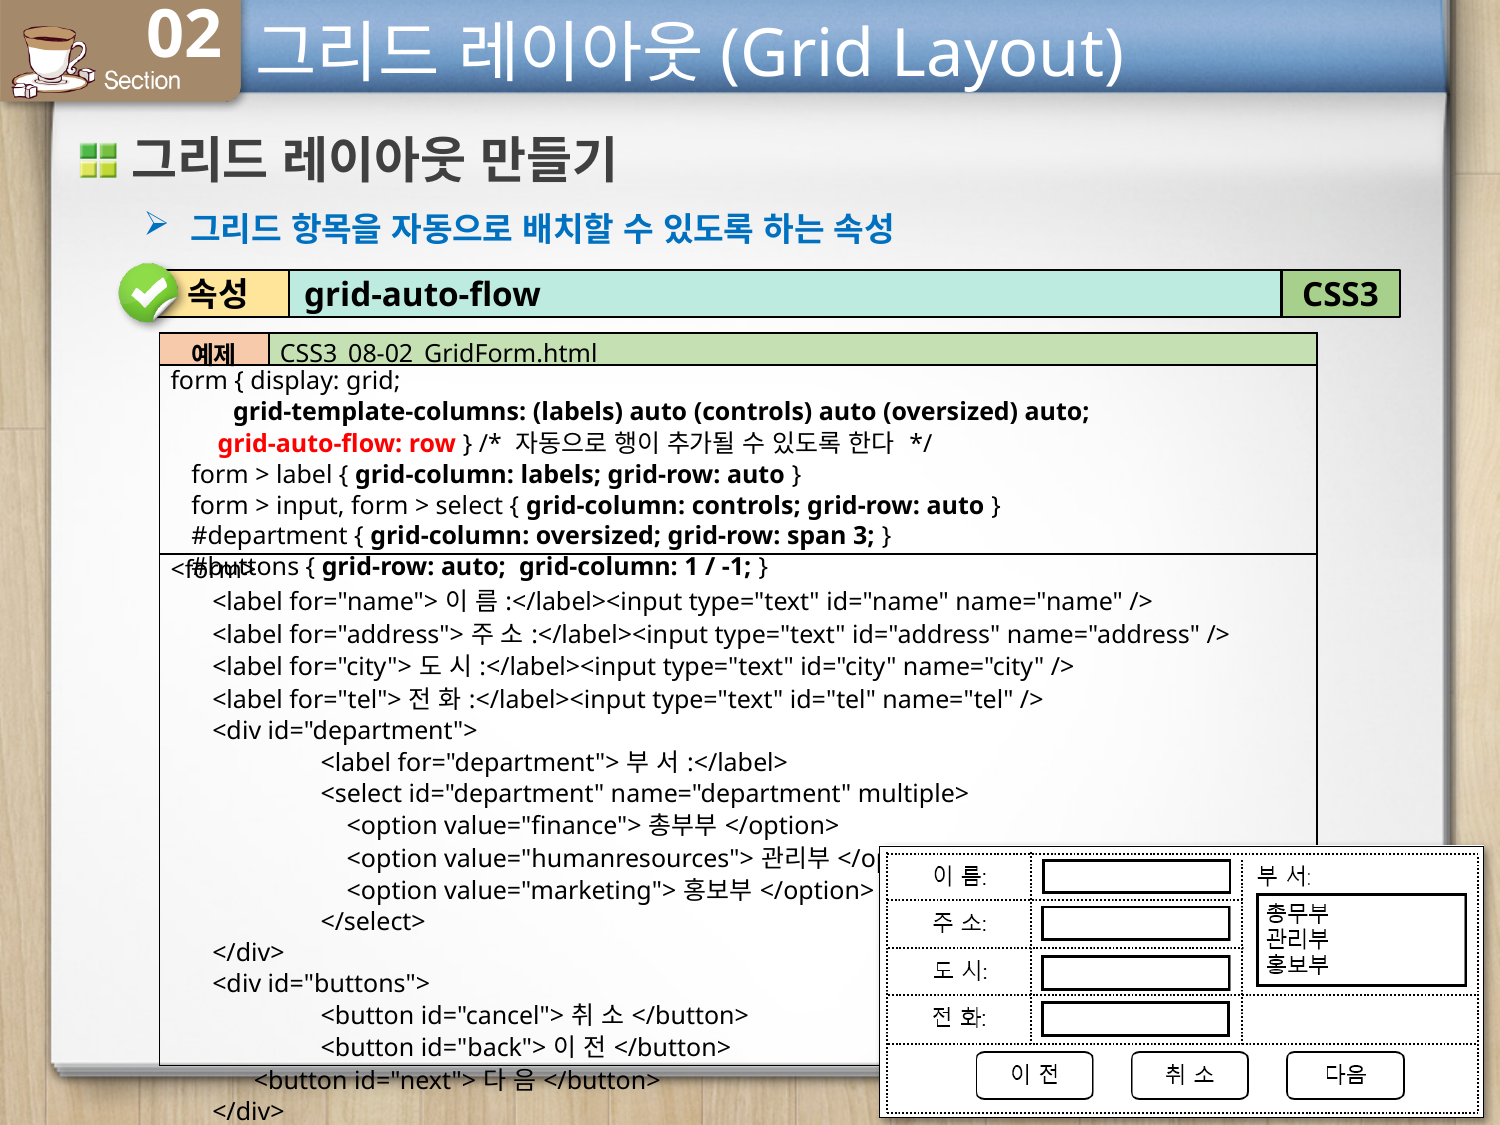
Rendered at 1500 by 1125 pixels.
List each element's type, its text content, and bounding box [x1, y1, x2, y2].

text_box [0, 0, 241, 102]
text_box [101, 255, 1400, 330]
table_cell <form> <label for="name">이 름:</label><input type="text" id="name" name="name" /> <label for="address">주 소:</label><input type="text" id="address" name="address" /> <label for="city">도 시:</label><input type="text" id="city" name="city" /> <label for="tel">전 화:</label><input type="text" id="tel" name="tel" /> <div id="department"> <label for="department">부 서:</label> <select id="department" name="department" multiple> <option value="finance">총부부</option> <option value="humanresources">관리부</option> <option value="marketing">홍보부</option> </select> </div> <div id="buttons"> <button id="cancel">취 소</button> <button id="back">이 전</button> <button id="next">다 음</button> </div> </form> [160, 555, 1316, 1065]
text_box 그리드 레이아웃(Grid Layout) [249, 2, 1436, 98]
table_header CSS3_08-02_GridForm.html [270, 338, 1316, 364]
table_header 예제 [160, 338, 268, 364]
picture [0, 0, 1500, 1125]
text_box 그리드 레이아웃 만들기 [53, 120, 1436, 196]
table_cell form { display: grid; grid-template-columns: (labels) auto (controls) auto (oversized) auto; grid-auto-flow: row } /* 자동으로 행이 추가될 수 있도록 한다 */ form > label { grid-column: labels; grid-row: auto } form > input, form > select { grid-column: controls; grid-row: auto } #department { grid-column: oversized; grid-row: span 3; } #buttons { grid-row: auto; grid-column: 1 / -1; } [160, 366, 1316, 553]
text_box 그리드 항목을 자동으로 배치할 수 있도록 하는 속성 [128, 196, 1421, 255]
